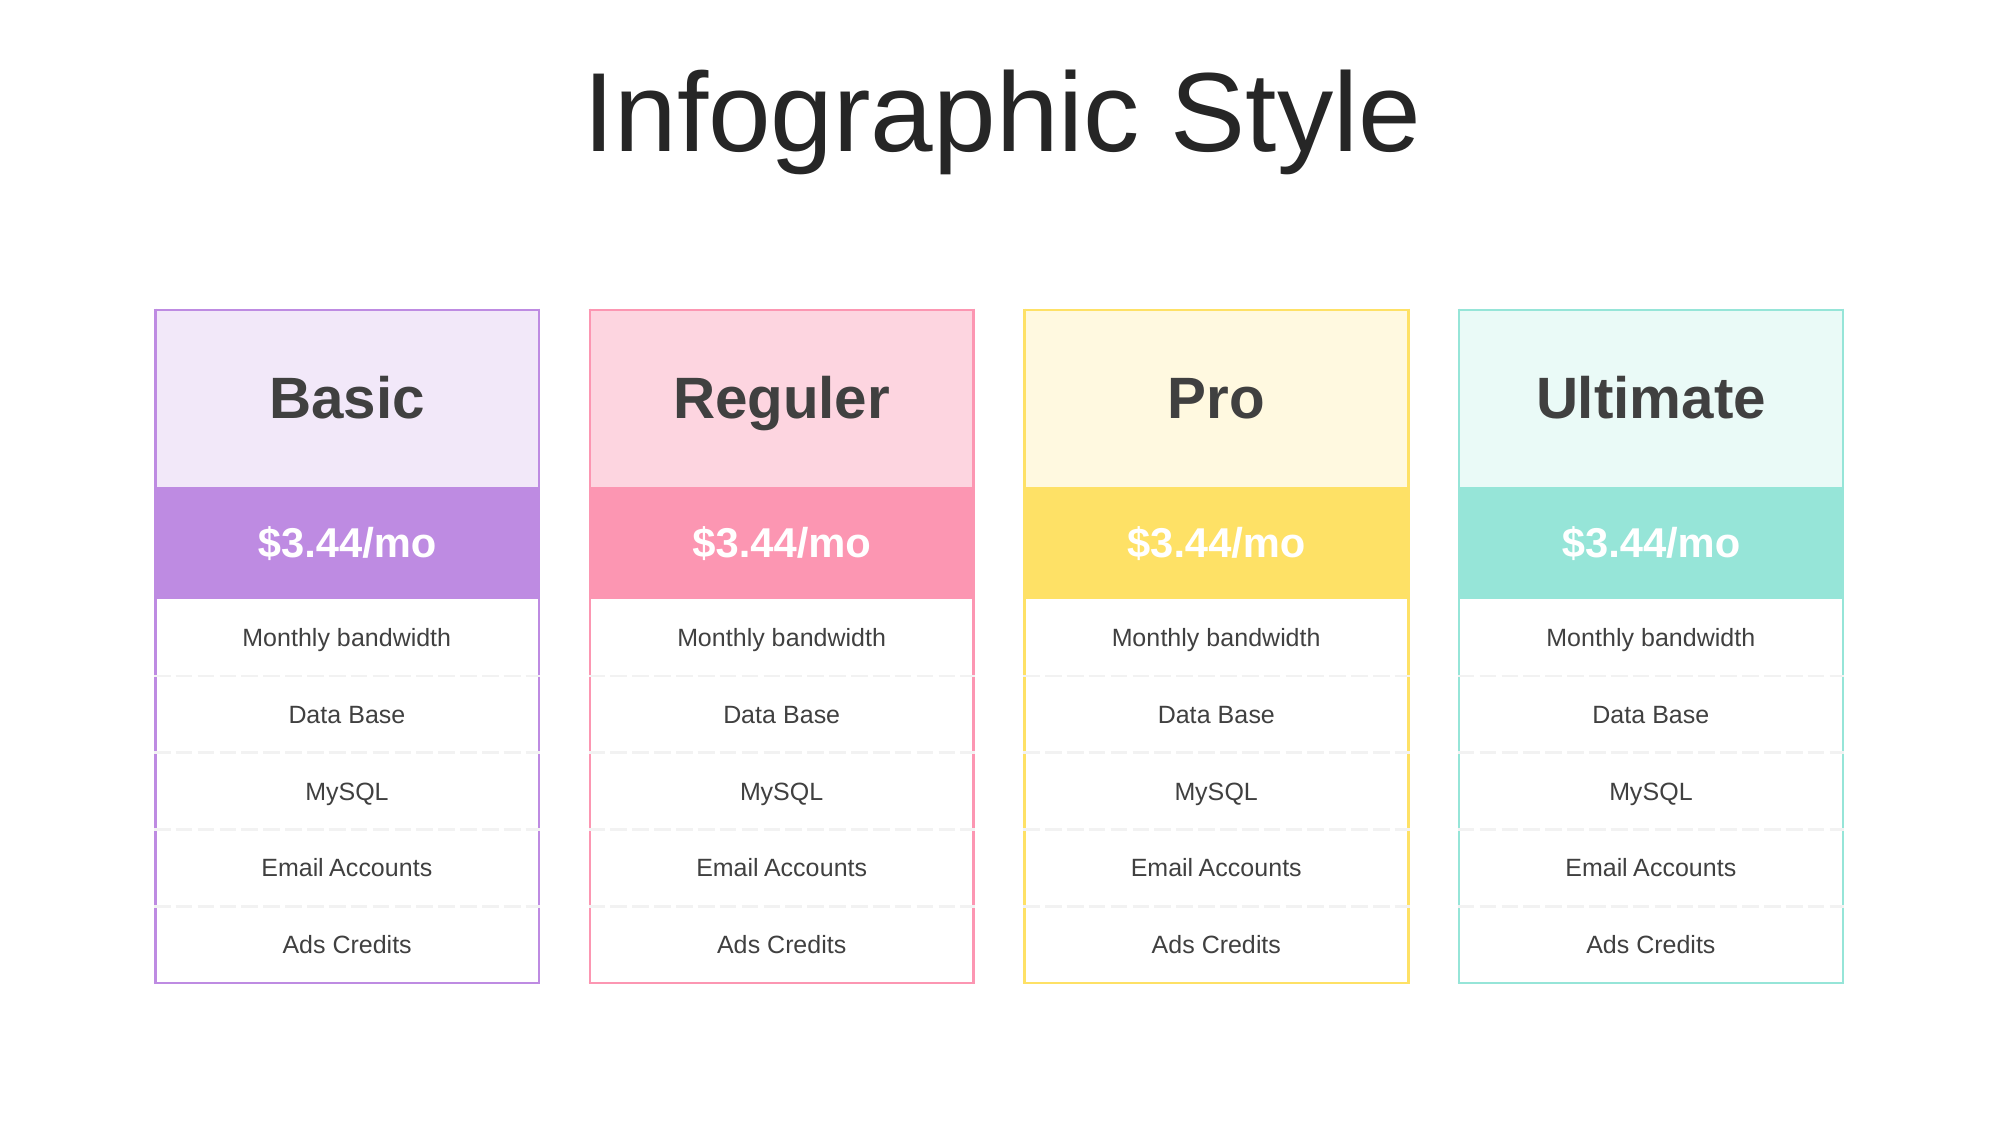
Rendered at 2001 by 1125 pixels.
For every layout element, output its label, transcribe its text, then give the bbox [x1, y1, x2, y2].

table_cell $3.44/mo [1026, 487, 1407, 599]
table_cell Monthly bandwidth [591, 599, 972, 676]
table_cell MySQL [1460, 753, 1842, 830]
table_cell Monthly bandwidth [157, 599, 538, 676]
table_header Ultimate [1460, 311, 1842, 487]
table_cell MySQL [157, 753, 538, 830]
table_cell Data Base [157, 676, 538, 753]
table_cell $3.44/mo [1460, 487, 1842, 599]
table_cell Data Base [591, 676, 972, 753]
table_cell Monthly bandwidth [1460, 599, 1842, 676]
table_cell MySQL [591, 753, 972, 830]
table_cell Data Base [1460, 676, 1842, 753]
table_cell Data Base [1026, 676, 1407, 753]
table_header Pro [1026, 311, 1407, 487]
table_cell Ads Credits [591, 906, 972, 982]
table_cell Ads Credits [1026, 906, 1407, 982]
table_cell Email Accounts [157, 830, 538, 906]
table_header Basic [157, 311, 538, 487]
table_cell MySQL [1026, 753, 1407, 830]
table_cell Email Accounts [1026, 830, 1407, 906]
table_cell Ads Credits [1460, 906, 1842, 982]
table_header Reguler [591, 311, 972, 487]
table_cell Ads Credits [157, 906, 538, 982]
table_cell $3.44/mo [157, 487, 538, 599]
table_cell Monthly bandwidth [1026, 599, 1407, 676]
table_cell Email Accounts [1460, 830, 1842, 906]
table_cell $3.44/mo [591, 487, 972, 599]
table_cell Email Accounts [591, 830, 972, 906]
list Infographic Style [53, 55, 1952, 175]
